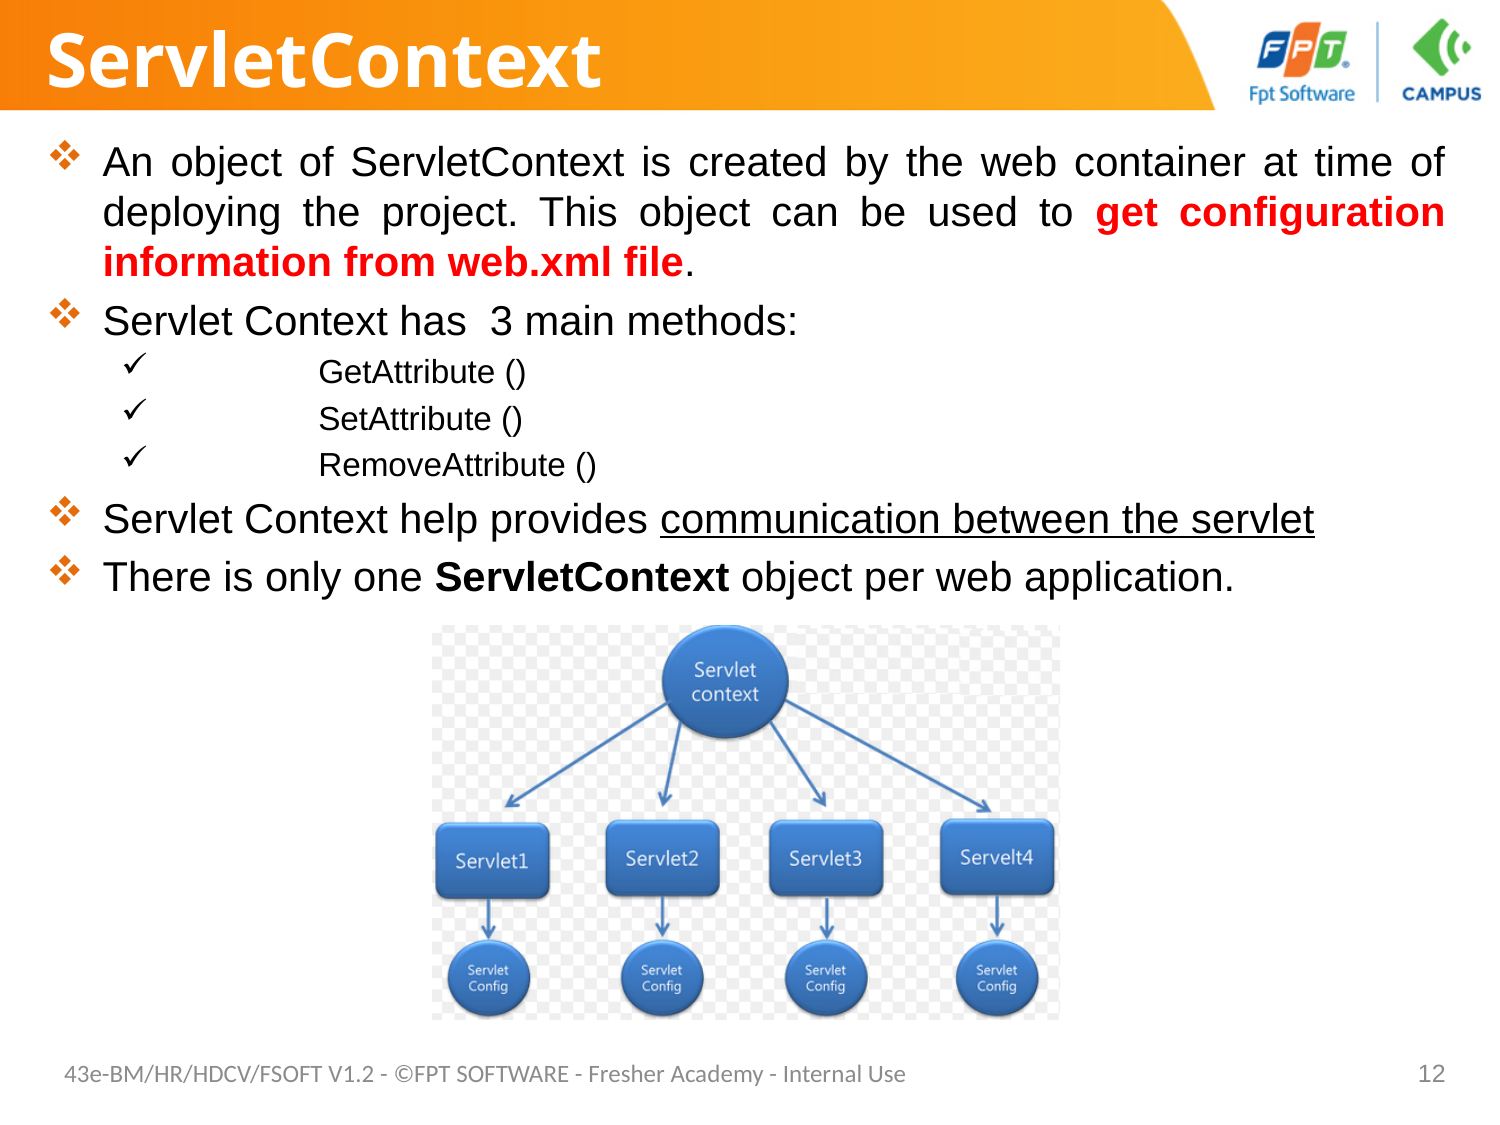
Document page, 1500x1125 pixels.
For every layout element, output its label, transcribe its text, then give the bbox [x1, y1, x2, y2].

list An object of ServletContext is created by the web container at time of deploying the project. This object can be used to get configuration information from web.xml file. Servlet Context has 3 main methods: GetAttribute () SetAttribute () RemoveAttribute () Servlet Context help provides communication between the servlet There is only one ServletContext object per web application. [31, 127, 1461, 1020]
picture [0, 0, 1500, 1125]
slide_number 12 [1074, 1042, 1461, 1103]
footer 43e-BM/HR/HDCV/FSOFT V1.2 - ©FPT SOFTWARE - Fresher Academy - Internal Use [31, 1042, 941, 1103]
title ServletContext [31, 3, 1461, 111]
